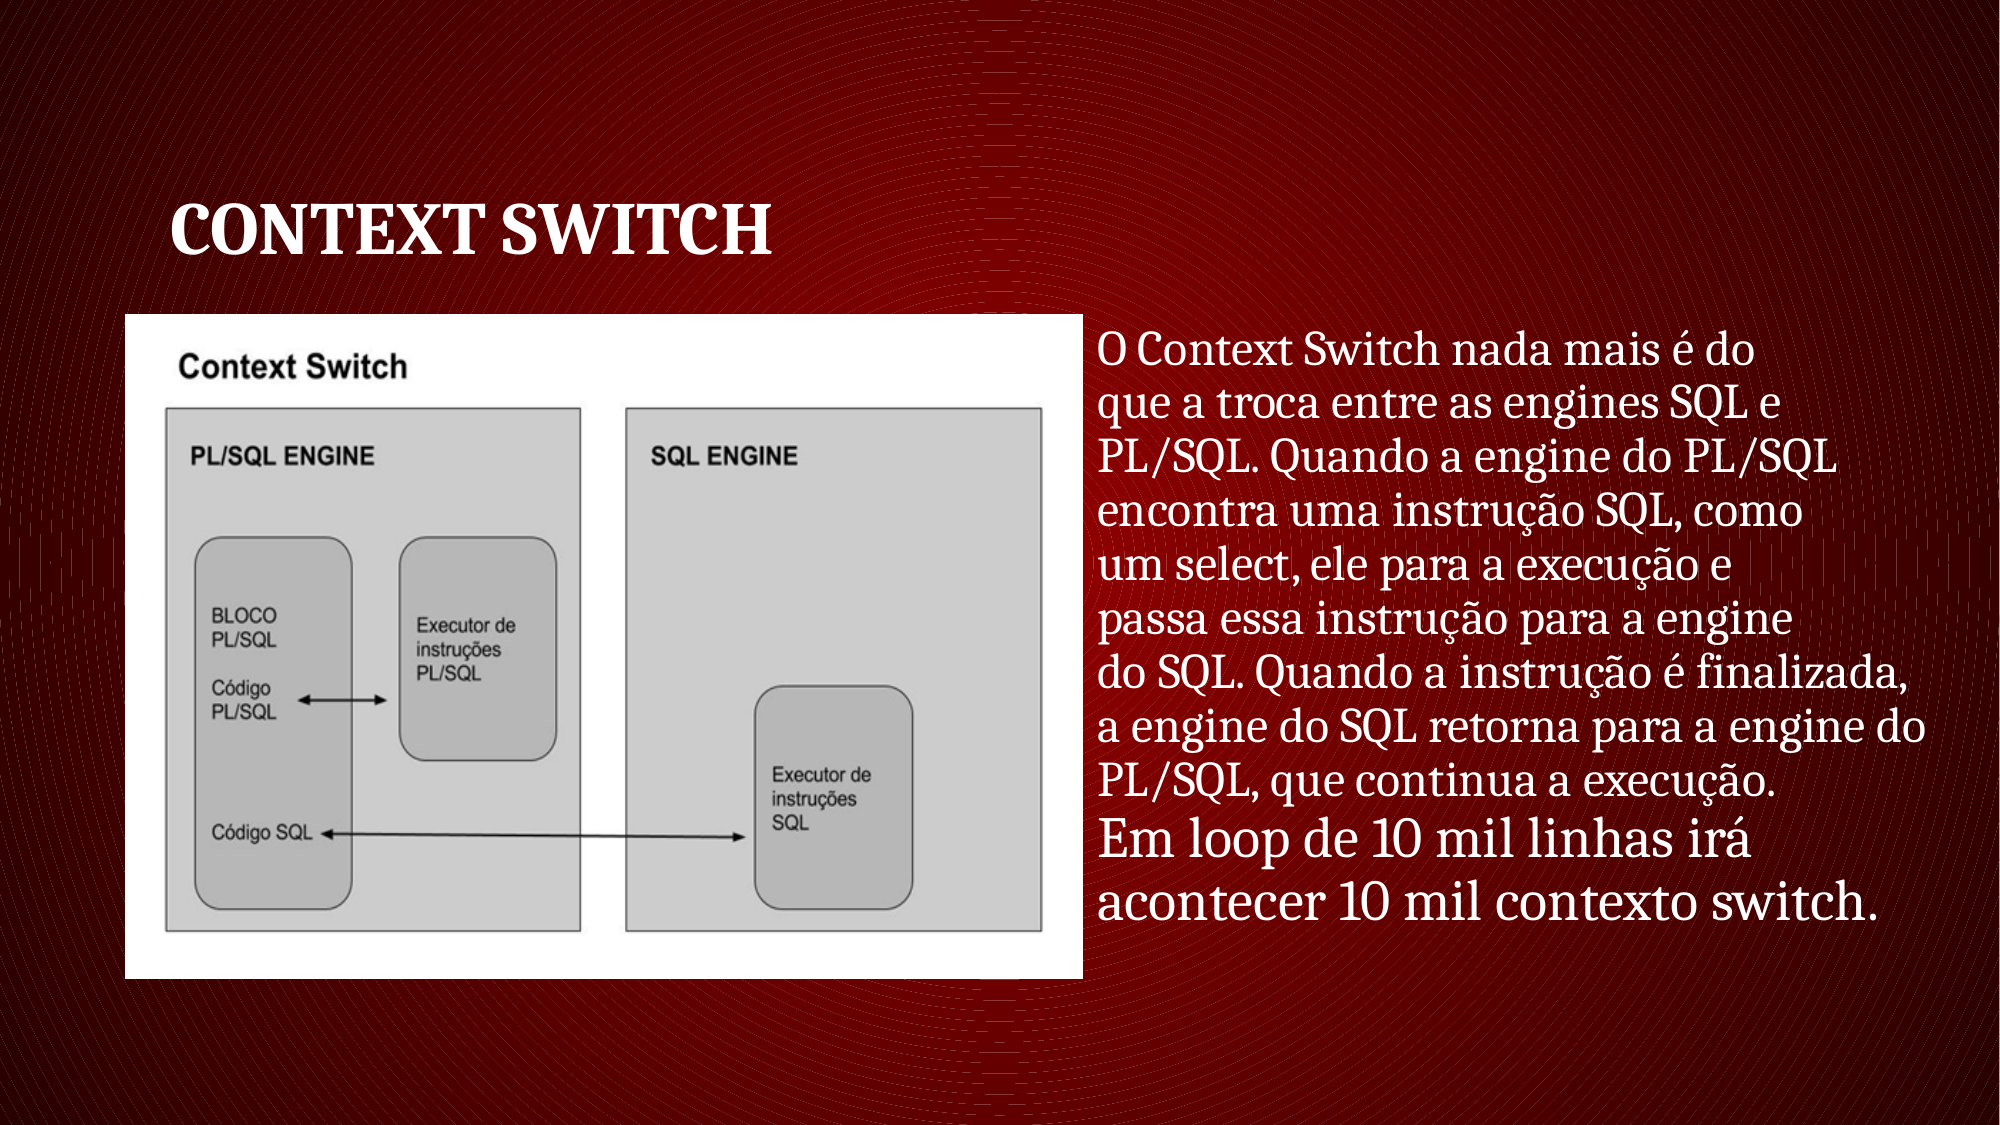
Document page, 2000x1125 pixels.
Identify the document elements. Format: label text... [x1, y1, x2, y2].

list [125, 313, 1083, 980]
text_box O Context Switch nada mais é do que a troca entre as engines SQL e PL/SQL. Quando a engine do PL/SQL encontra uma instrução SQL, como um select, ele para a execução e passa essa instrução para a engine do SQL. Quando a instrução é finalizada, a engine do SQL retorna para a engine do PL/SQL, que continua a execução. Em loop de 10 mil linhas irá acontecer 10 mil contexto switch. [1088, 314, 1953, 941]
title Context Switch [149, 79, 1850, 280]
